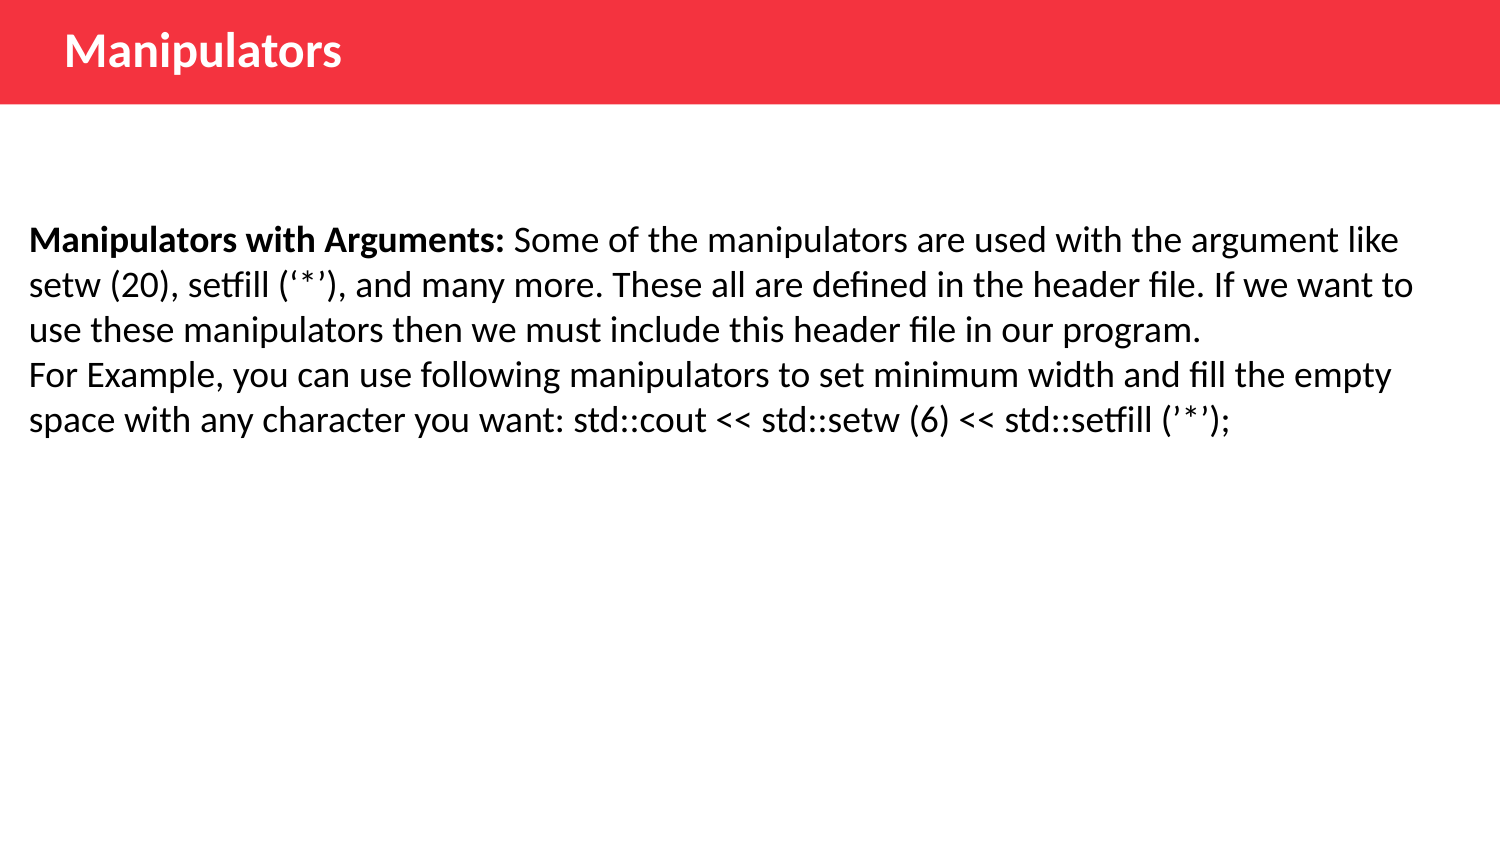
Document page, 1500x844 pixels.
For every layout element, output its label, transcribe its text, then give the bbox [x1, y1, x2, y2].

text_box Manipulators [63, 15, 1203, 80]
text_box [0, 0, 1500, 105]
text_box Manipulators with Arguments: Some of the manipulators are used with the argument like setw (20), setfill (‘*’), and many more. These all are defined in the header file. If we want to use these manipulators then we must include this header file in our program. For Example, you can use following manipulators to set minimum width and fill the empty space with any character you want: std::cout << std::setw (6) << std::setfill (’*’); [13, 110, 1483, 829]
